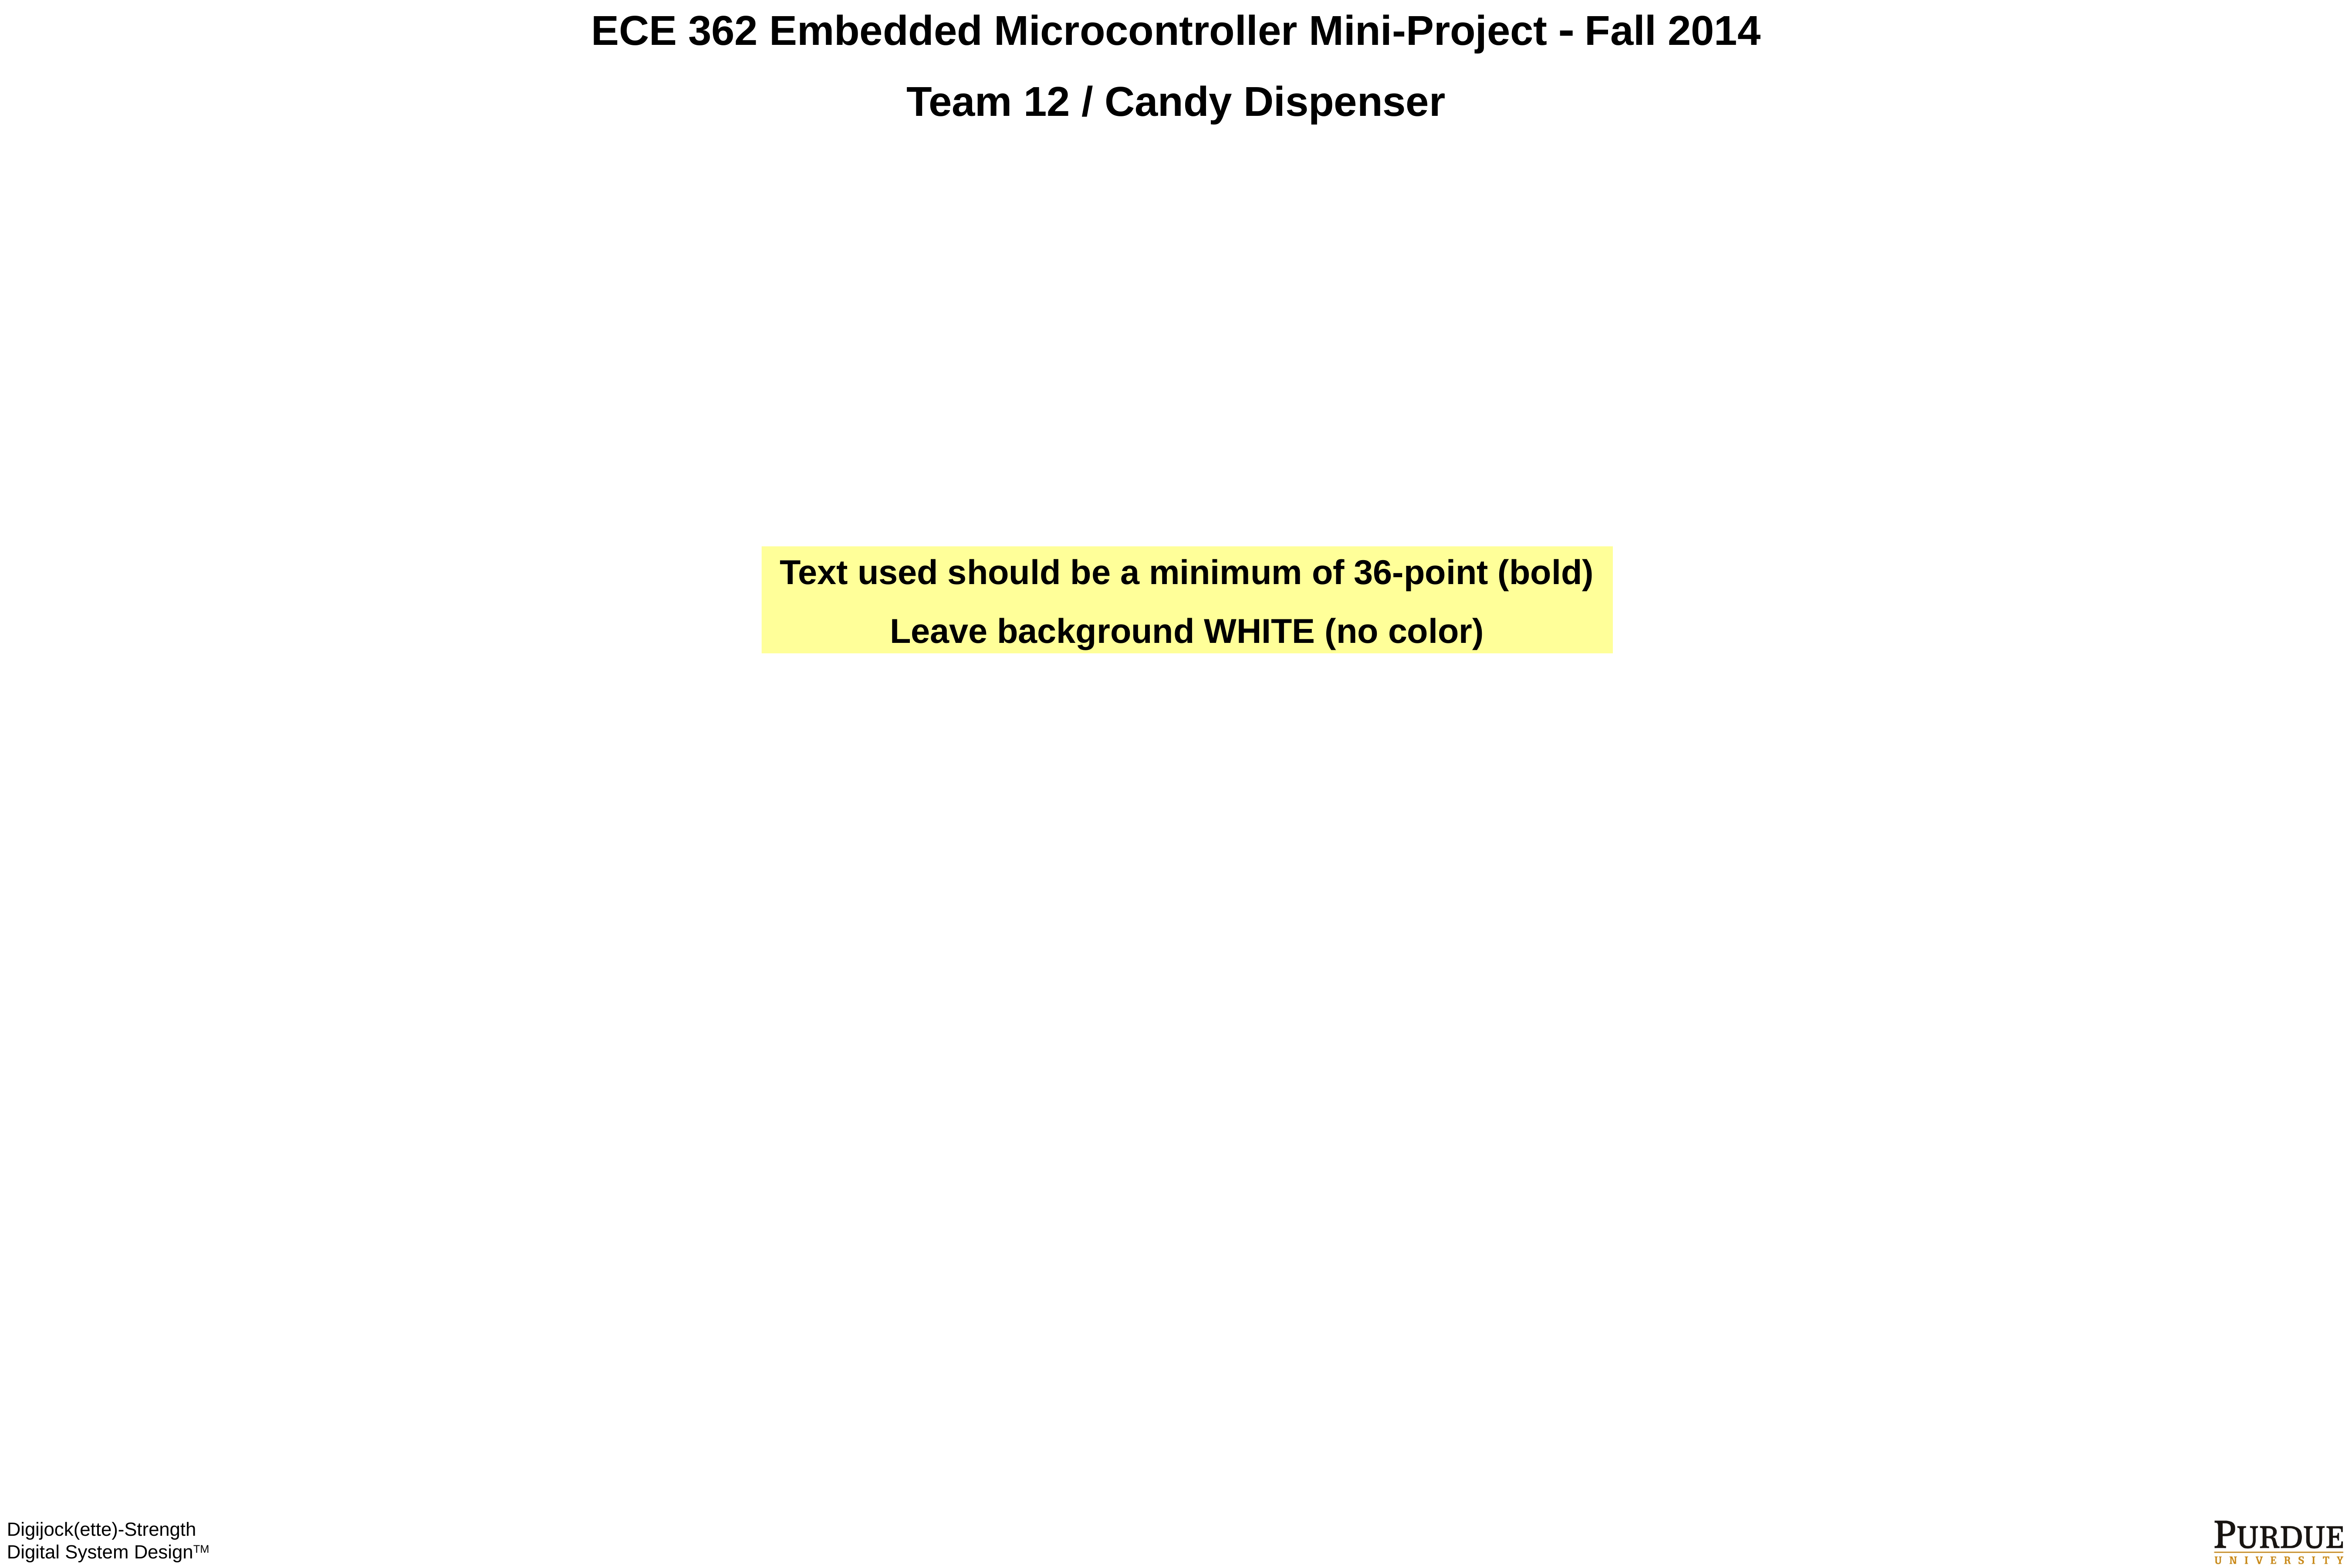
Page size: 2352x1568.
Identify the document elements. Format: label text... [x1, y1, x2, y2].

text_box Text used should be a minimum of 36-point (bold) Leave background WHITE (no color) [761, 546, 1613, 653]
text_box Digijock(ette)-Strength Digital System DesignTM [0, 1513, 245, 1566]
text_box ECE 362 Embedded Microcontroller Mini-Project  Fall 2014 Team 12 / Candy Dispenser [0, 0, 2352, 128]
picture [2206, 1516, 2352, 1568]
